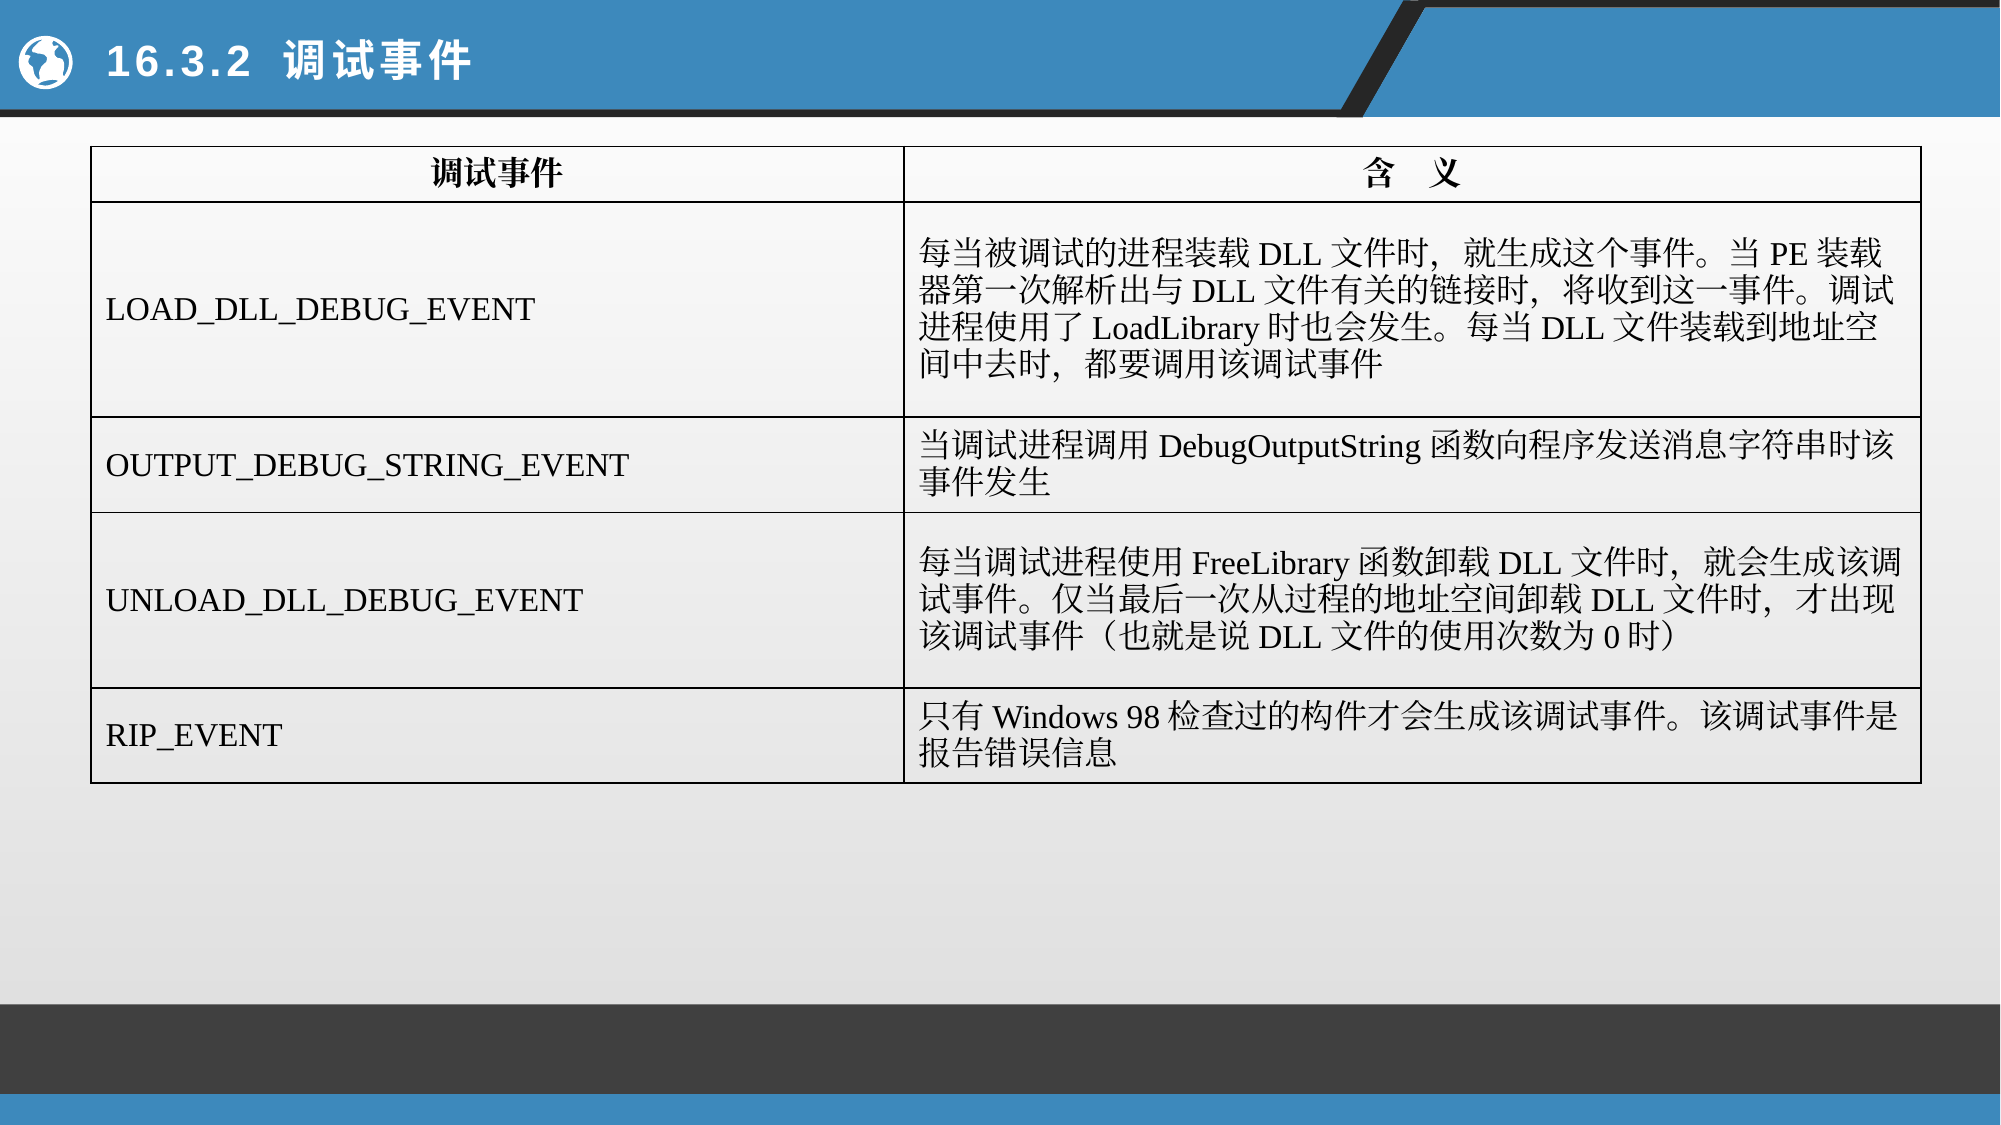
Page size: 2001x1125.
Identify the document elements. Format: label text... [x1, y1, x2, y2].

table_cell OUTPUT_DEBUG_STRING_EVENT [92, 418, 903, 512]
table_cell 当调试进程调用DebugOutputString函数向程序发送消息字符串时该事件发生 [905, 418, 1920, 512]
table_cell 每当被调试的进程装载DLL文件时，就生成这个事件。当PE装载器第一次解析出与DLL文件有关的链接时，将收到这一事件。调试进程使用了LoadLibrary时也会发生。每当DLL文件装载到地址空间中去时，都要调用该调试事件 [905, 203, 1920, 416]
table_cell UNLOAD_DLL_DEBUG_EVENT [92, 513, 903, 687]
table_header 含 义 [905, 147, 1920, 201]
table_cell RIP_EVENT [92, 689, 903, 782]
table_cell 每当调试进程使用FreeLibrary函数卸载DLL文件时，就会生成该调试事件。仅当最后一次从过程的地址空间卸载DLL文件时，才出现该调试事件（也就是说DLL文件的使用次数为0时） [905, 513, 1920, 687]
table_cell 只有Windows 98检查过的构件才会生成该调试事件。该调试事件是报告错误信息 [905, 689, 1920, 782]
title 16.3.2 调试事件 [90, 24, 977, 93]
table_cell LOAD_DLL_DEBUG_EVENT [92, 203, 903, 416]
table_header 调试事件 [92, 147, 903, 201]
